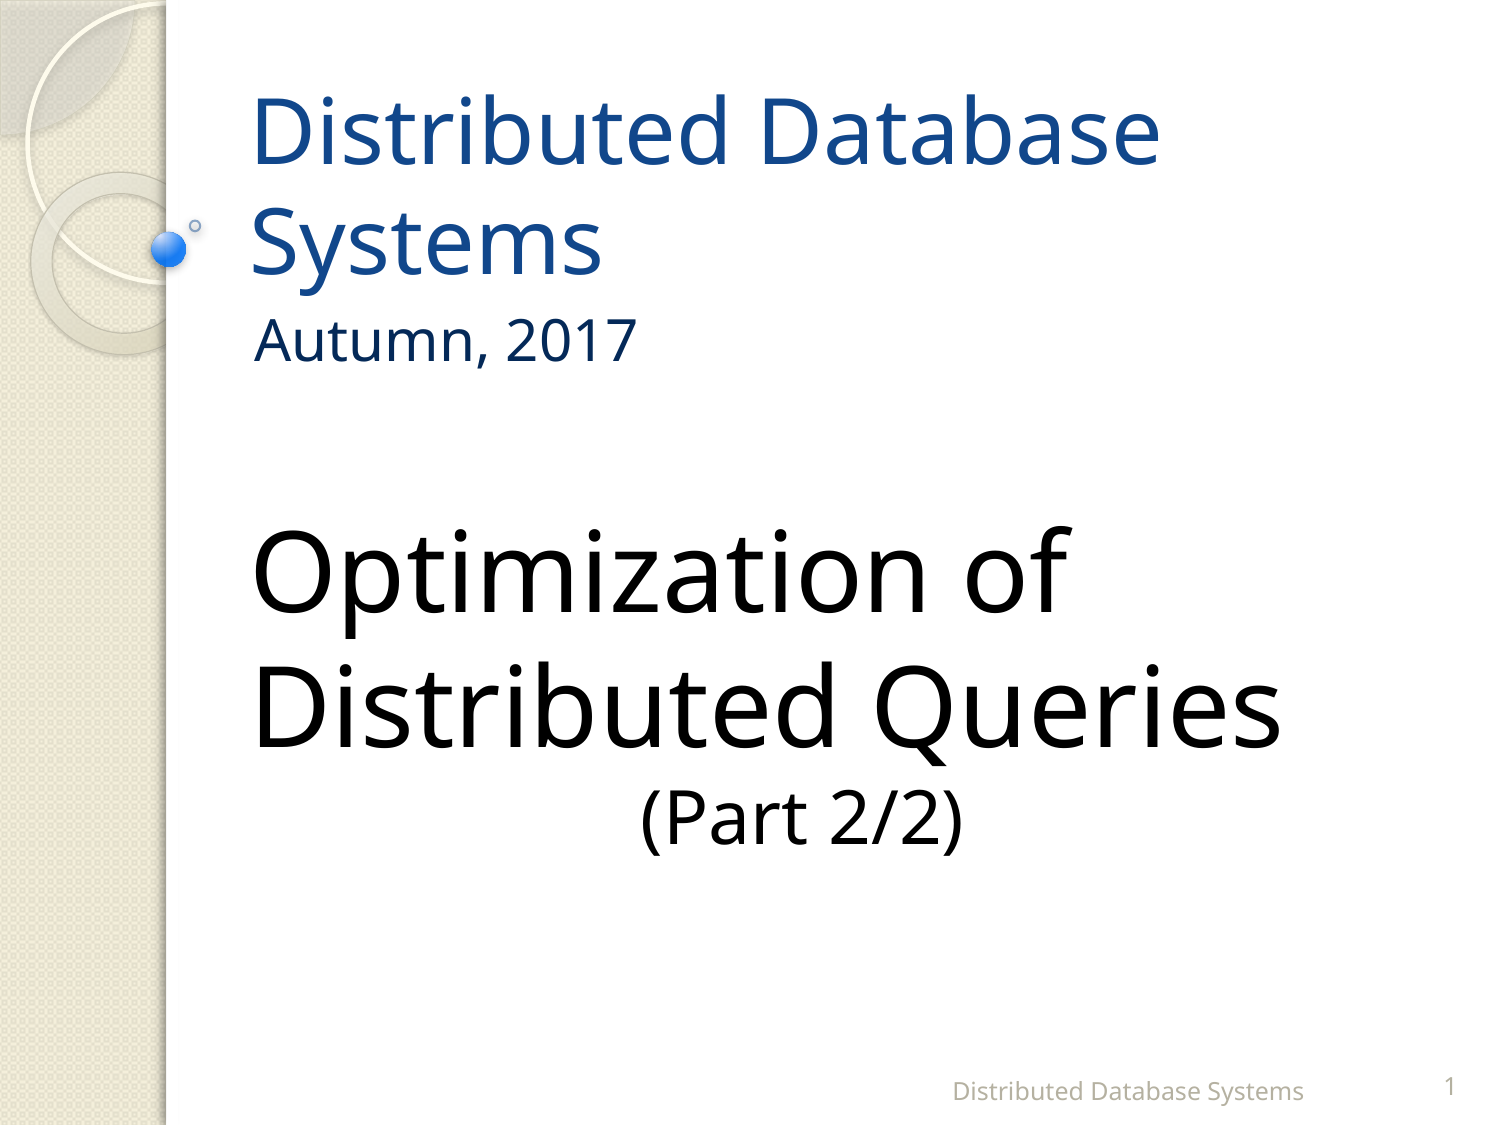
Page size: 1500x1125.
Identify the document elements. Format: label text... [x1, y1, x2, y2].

title Distributed Database Systems [234, 59, 1450, 301]
text_box Optimization of Distributed Queries (Part 2/2) [234, 492, 1371, 867]
subtitle Autumn, 2017 [234, 303, 1450, 591]
footer Distributed Database Systems [937, 1034, 1413, 1113]
slide_number 1 [1413, 1034, 1488, 1113]
